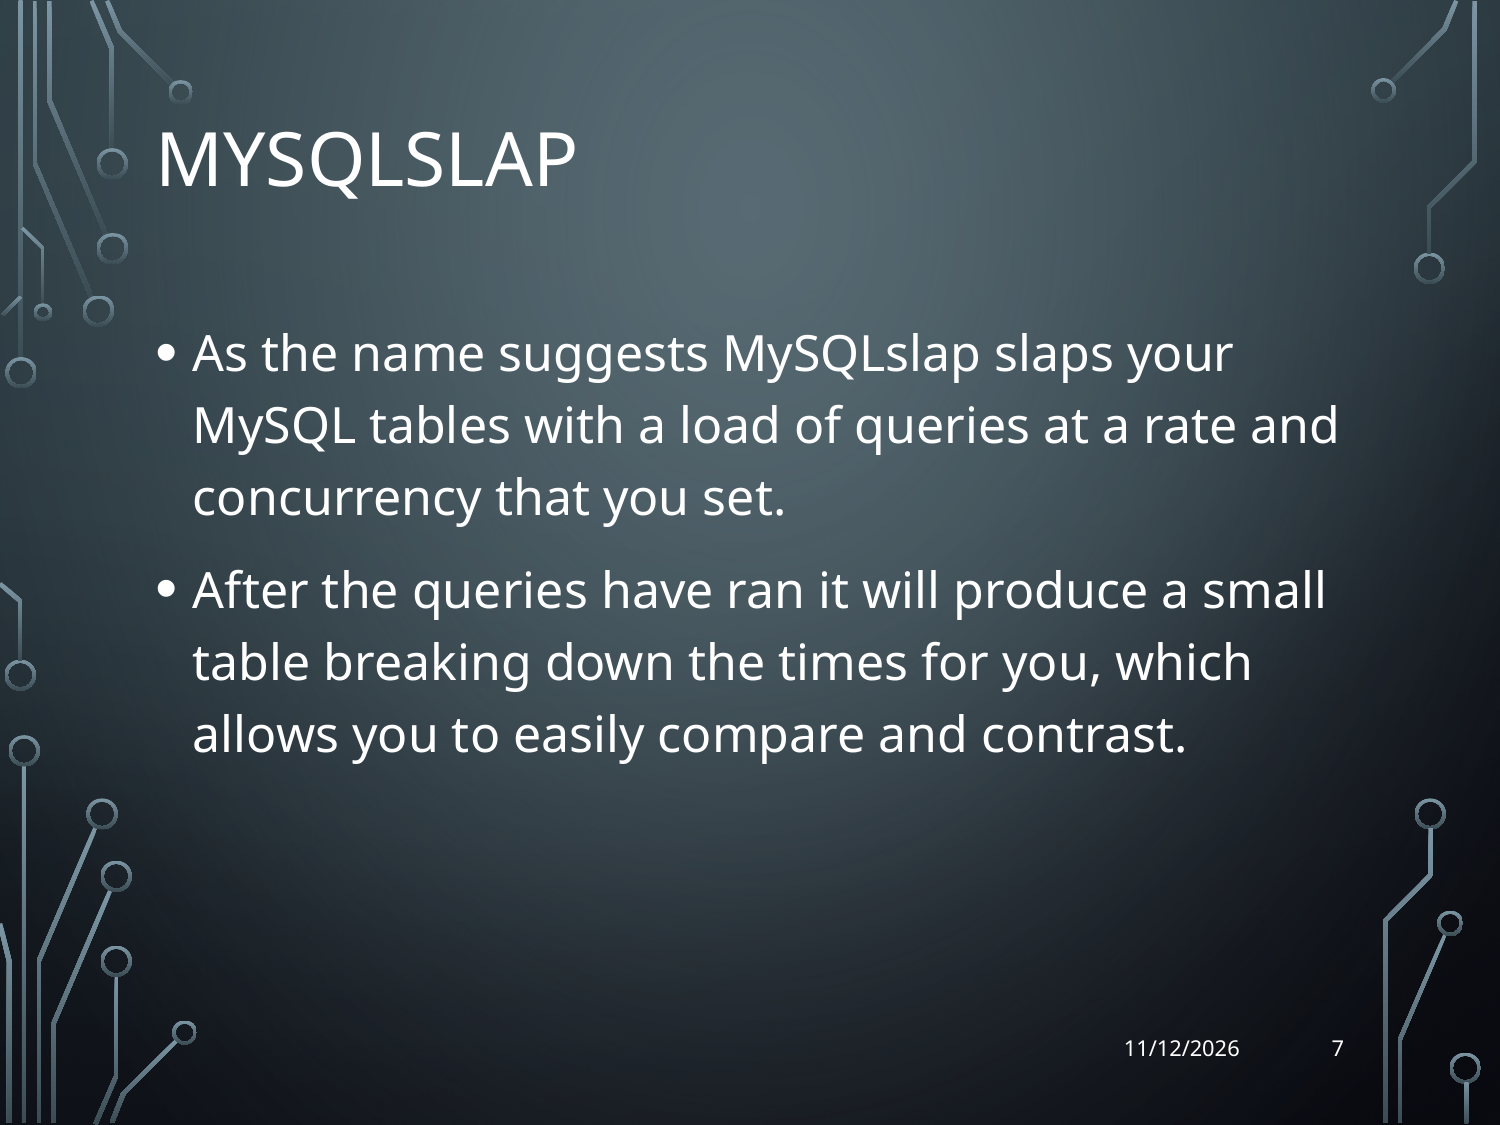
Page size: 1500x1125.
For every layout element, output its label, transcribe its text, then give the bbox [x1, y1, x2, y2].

slide_number 7 [1264, 1019, 1360, 1079]
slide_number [917, 1019, 1255, 1079]
list As the name suggests MySQLslap slaps your MySQL tables with a load of queries at a rate and concurrency that you set. After the queries have ran it will produce a small table breaking down the times for you, which allows you to easily compare and contrast. [140, 302, 1360, 978]
title Mysqlslap [140, 41, 1360, 284]
footer [140, 1019, 909, 1079]
